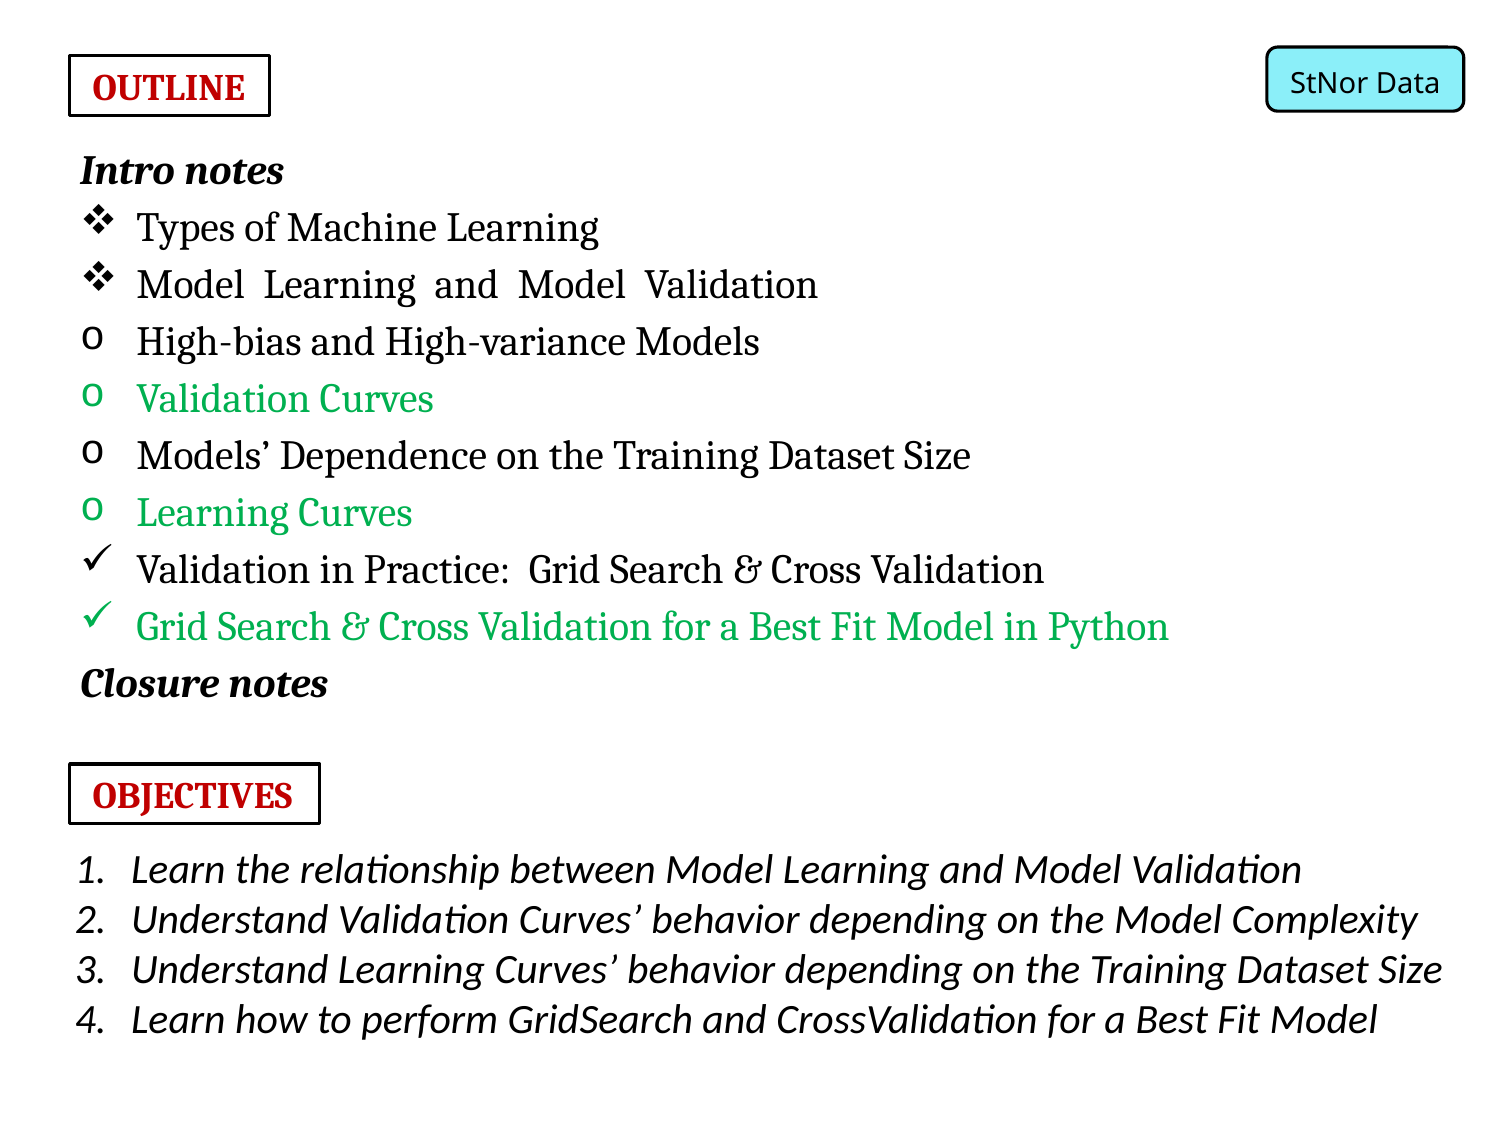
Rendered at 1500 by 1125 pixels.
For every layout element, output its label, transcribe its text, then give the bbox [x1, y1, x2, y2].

text_box StNor Data [1264, 44, 1466, 114]
text_box OUTLINE [69, 55, 270, 116]
text_box Intro notes Types of Machine Learning Model Learning and Model Validation High-bias and High-variance Models Validation Curves Models’ Dependence on the Training Dataset Size Learning Curves Validation in Practice: Grid Search & Cross Validation Grid Search & Cross Validation for a Best Fit Model in Python Closure notes [65, 128, 1250, 714]
text_box Learn the relationship between Model Learning and Model Validation Understand Validation Curves’ behavior depending on the Model Complexity Understand Learning Curves’ behavior depending on the Training Dataset Size Learn how to perform GridSearch and CrossValidation for a Best Fit Model [60, 834, 1464, 1050]
text_box OBJECTIVES [69, 763, 320, 824]
